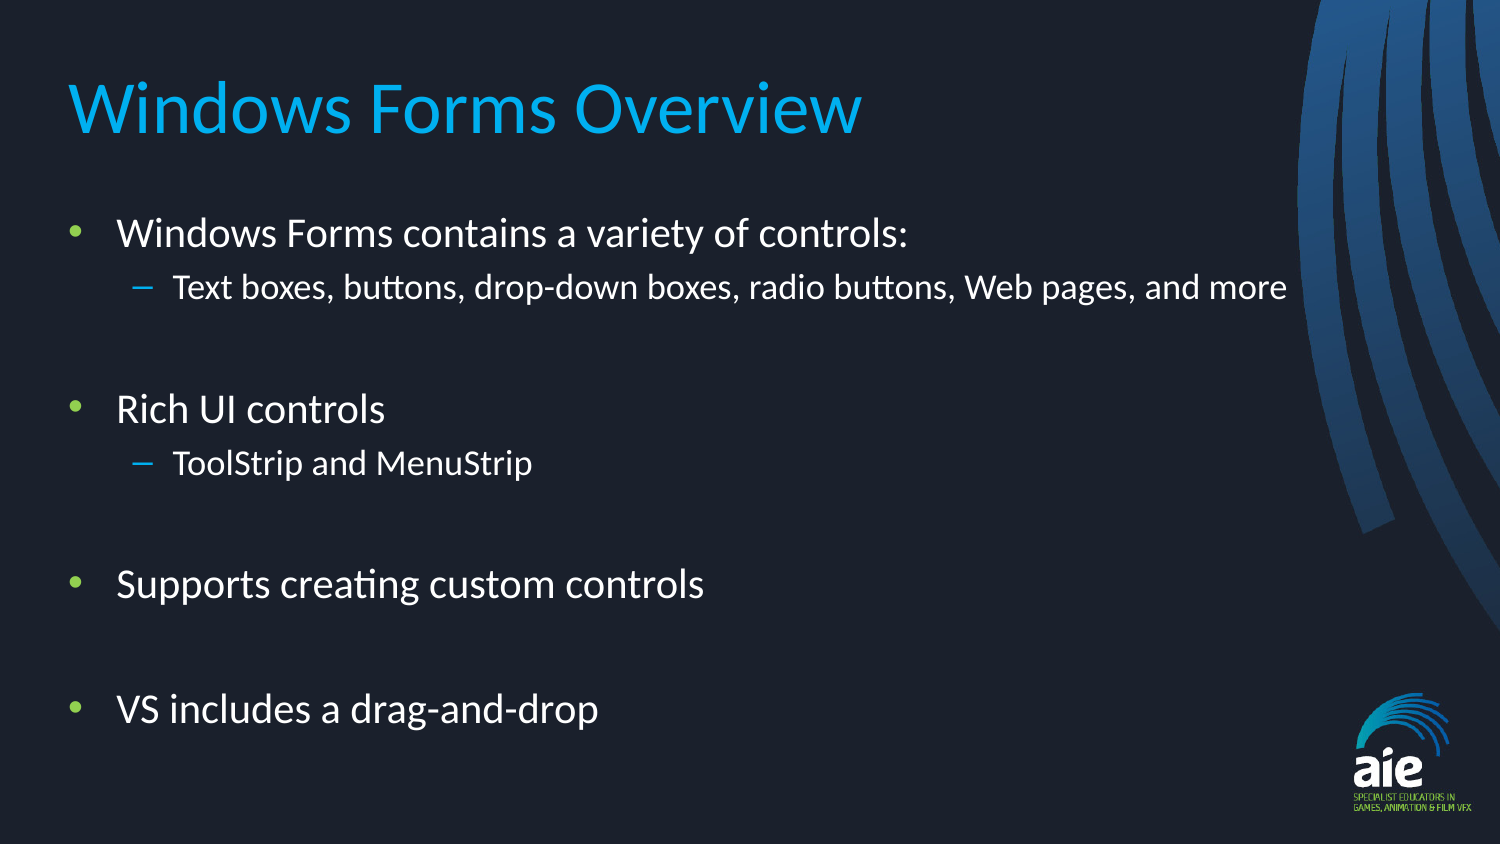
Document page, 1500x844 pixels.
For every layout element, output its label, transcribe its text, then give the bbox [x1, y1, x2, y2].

picture [0, 0, 1500, 844]
list Windows Forms contains a variety of controls: Text boxes, buttons, drop-down boxes, radio buttons, Web pages, and more Rich UI controls ToolStrip and MenuStrip Supports creating custom controls VS includes a drag-and-drop [53, 197, 1329, 753]
title Windows Forms Overview [53, 33, 1425, 175]
